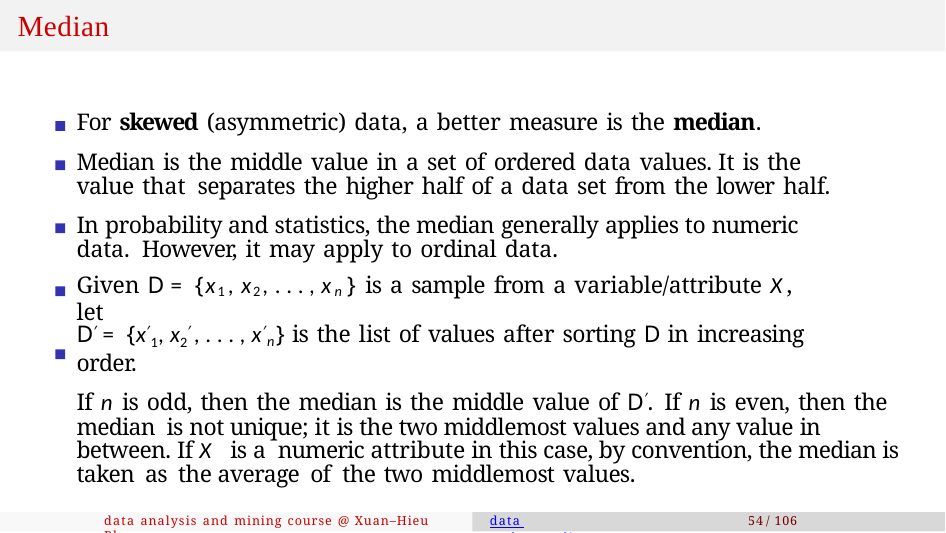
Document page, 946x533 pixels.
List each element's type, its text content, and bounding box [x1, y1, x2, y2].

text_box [0, 511, 946, 532]
text_box [55, 286, 62, 297]
text_box For skewed (asymmetric) data, a better measure is the median. Median is the middle value in a set of ordered data values. It is the value that separates the higher half of a data set from the lower half. In probability and statistics, the median generally applies to numeric data. However, it may apply to ordinal data. Given D = {x1, x2, . . . , xn} is a sample from a variable/attribute X, let D′ = {x′1, x2′ , . . . , x′n} is the list of values after sorting D in increasing order. If n is odd, then the median is the middle value of D′. If n is even, then the median is not unique; it is the two middlemost values and any value in between. If X is a numeric attribute in this case, by convention, the median is taken as the average of the two middlemost values. [62, 94, 921, 488]
text_box [55, 121, 62, 131]
text_box [55, 160, 62, 171]
title Median [15, 4, 113, 97]
text_box [55, 223, 62, 234]
text_box [55, 349, 62, 360]
